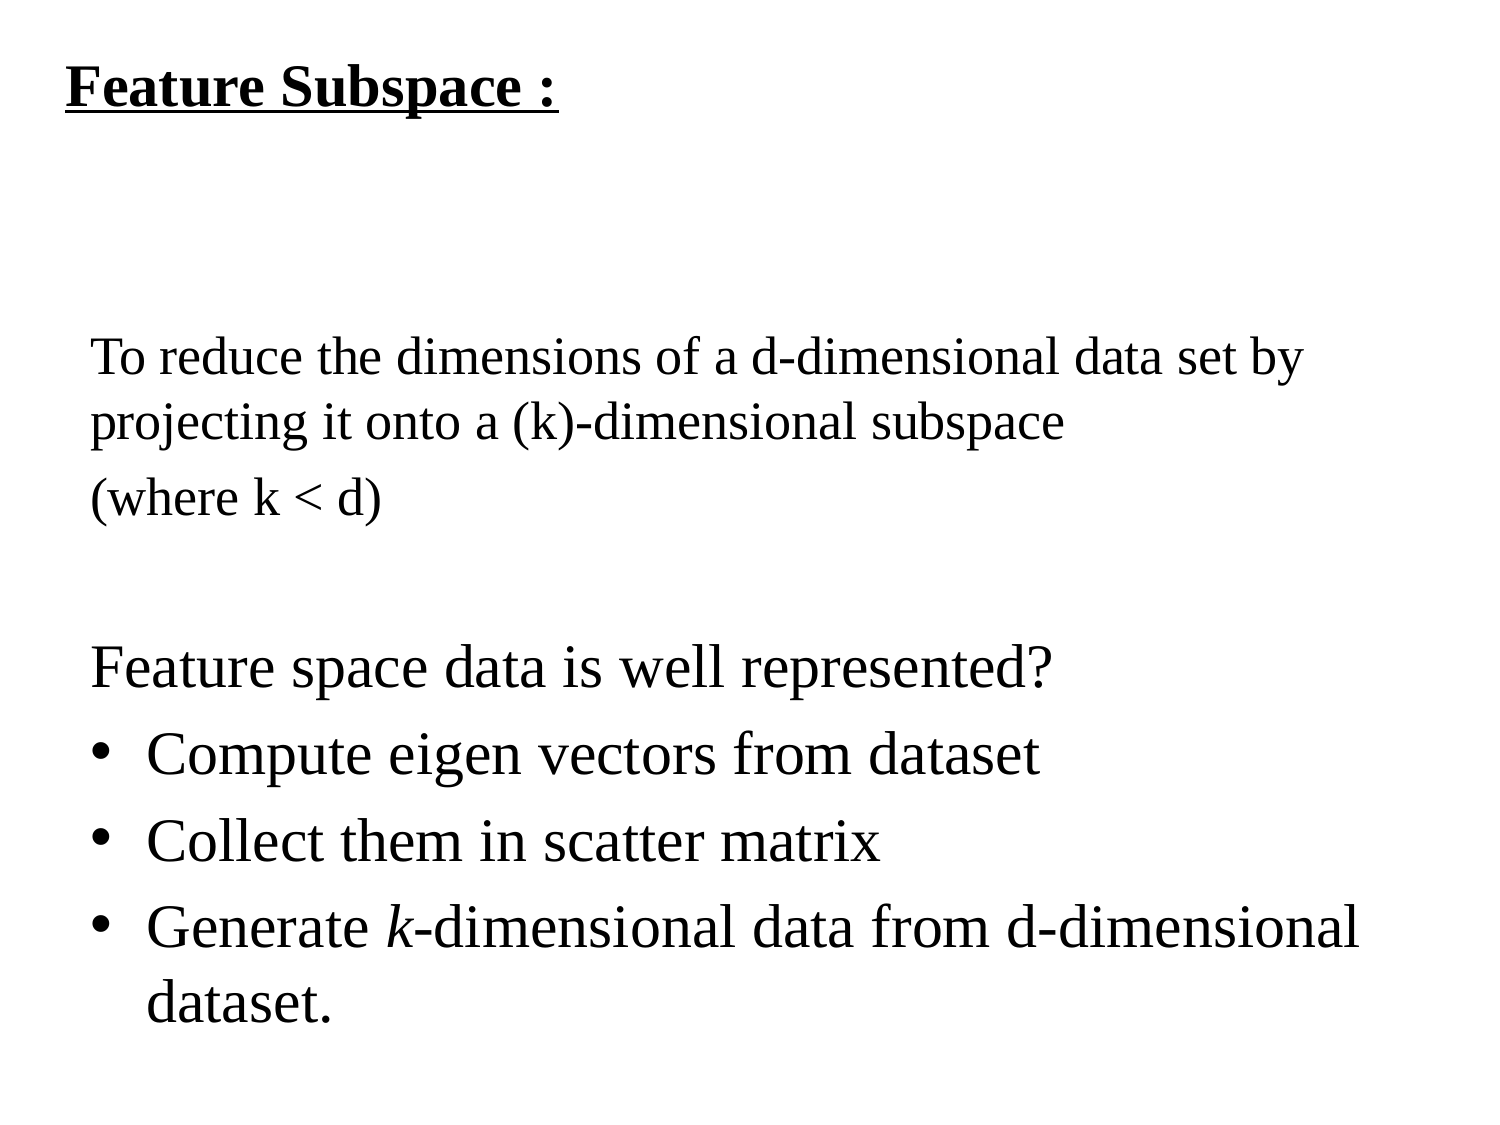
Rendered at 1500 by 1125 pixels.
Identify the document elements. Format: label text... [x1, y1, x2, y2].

list To reduce the dimensions of a d-dimensional data set by projecting it onto a (k)-dimensional subspace (where k < d) Feature space data is well represented? Compute eigen vectors from dataset Collect them in scatter matrix Generate k-dimensional data from d-dimensional dataset. [75, 237, 1425, 1043]
title Feature Subspace : [50, 37, 1400, 200]
